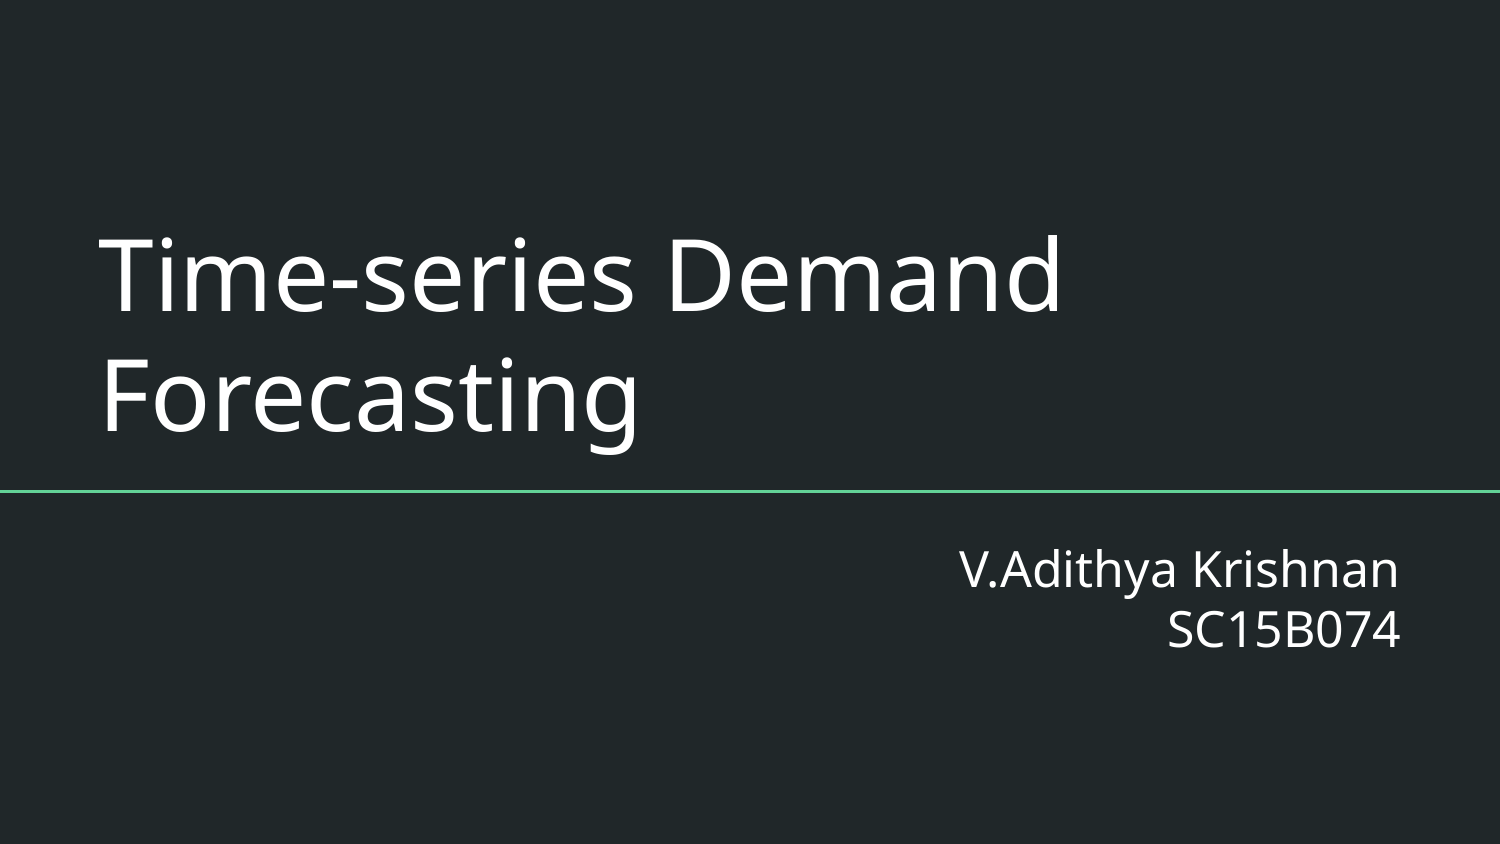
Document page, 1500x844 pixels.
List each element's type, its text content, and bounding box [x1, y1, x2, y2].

title Time-series Demand Forecasting [83, 206, 1417, 467]
subtitle V.Adithya Krishnan SC15B074 [83, 522, 1417, 667]
